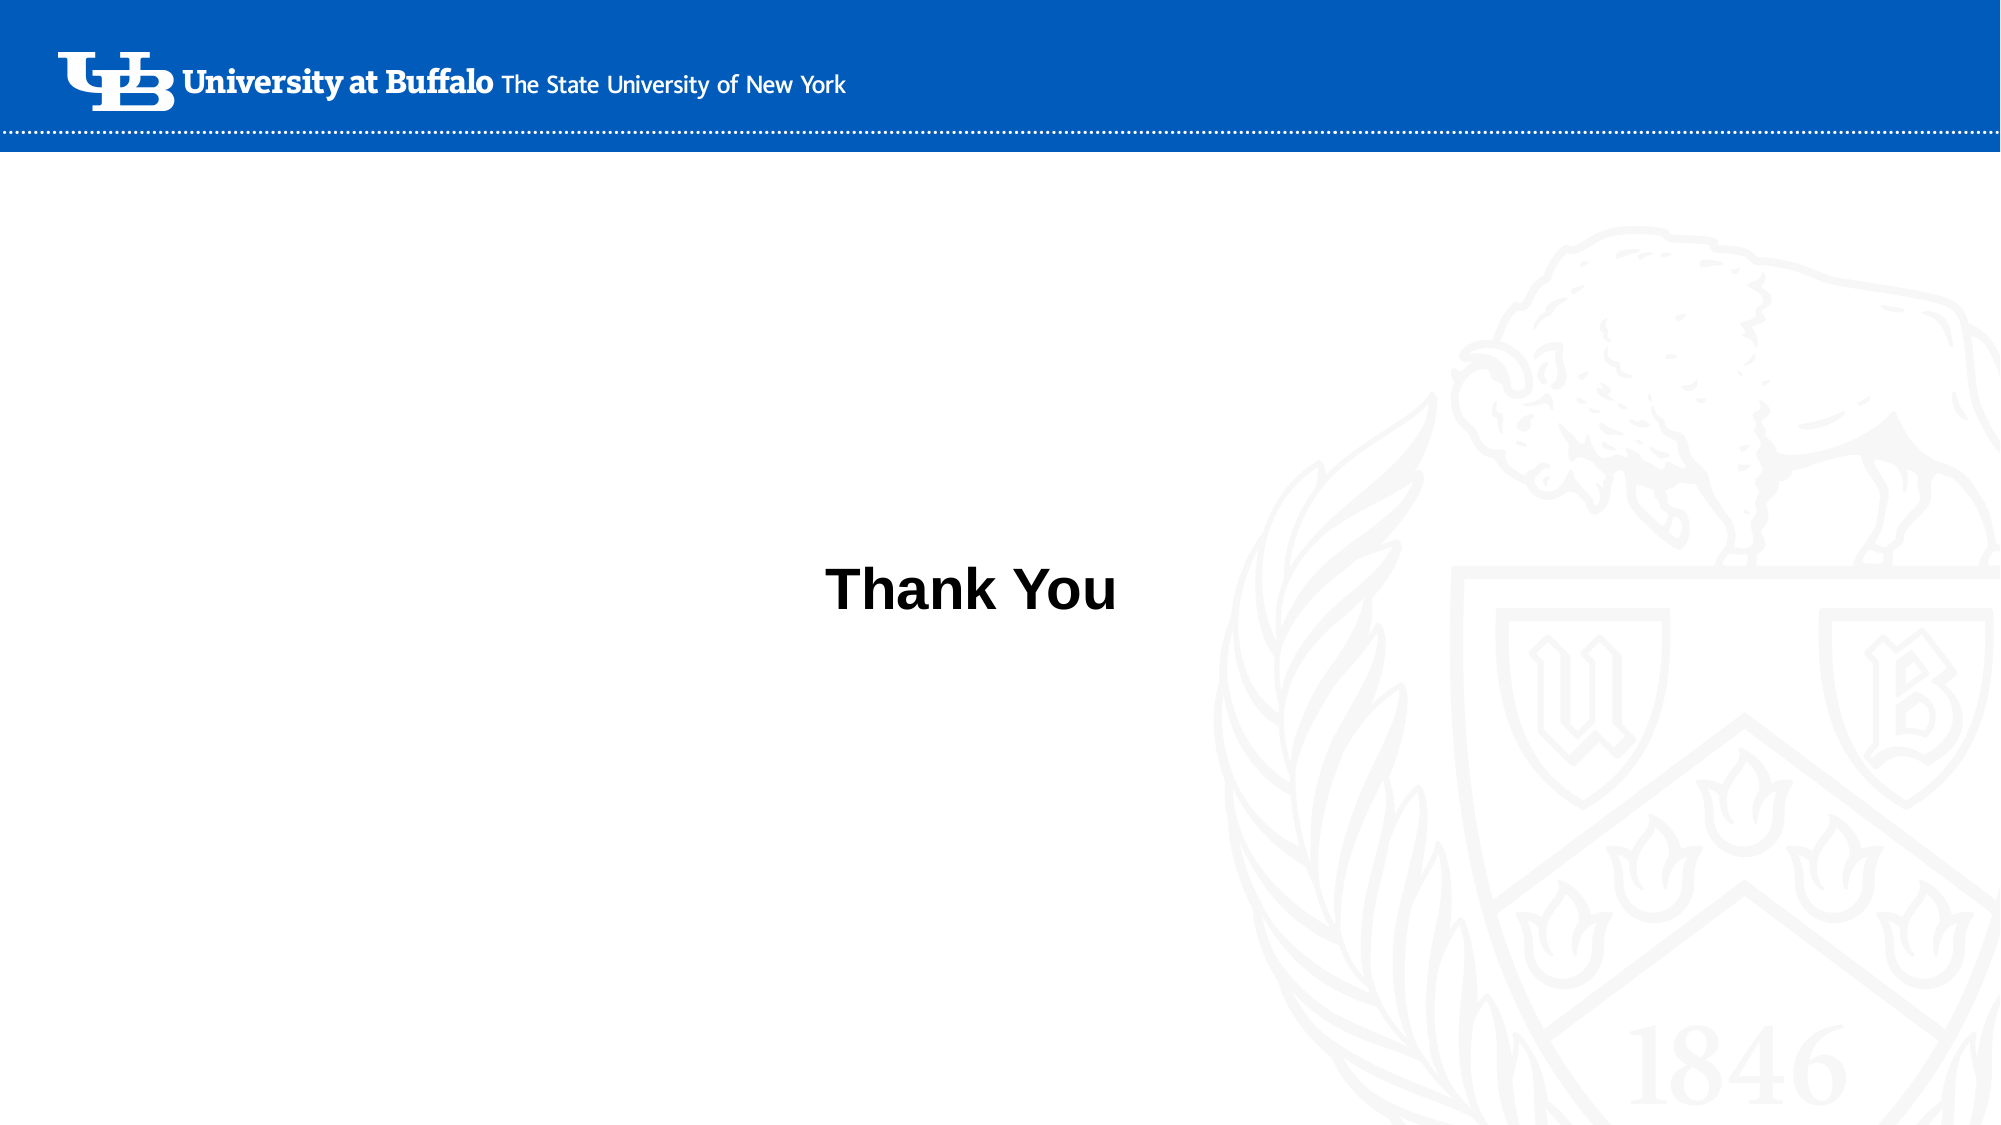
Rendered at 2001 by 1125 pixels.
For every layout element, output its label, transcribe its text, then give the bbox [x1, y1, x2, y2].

picture [0, 0, 2001, 1125]
text_box Thank You [401, 531, 1542, 629]
